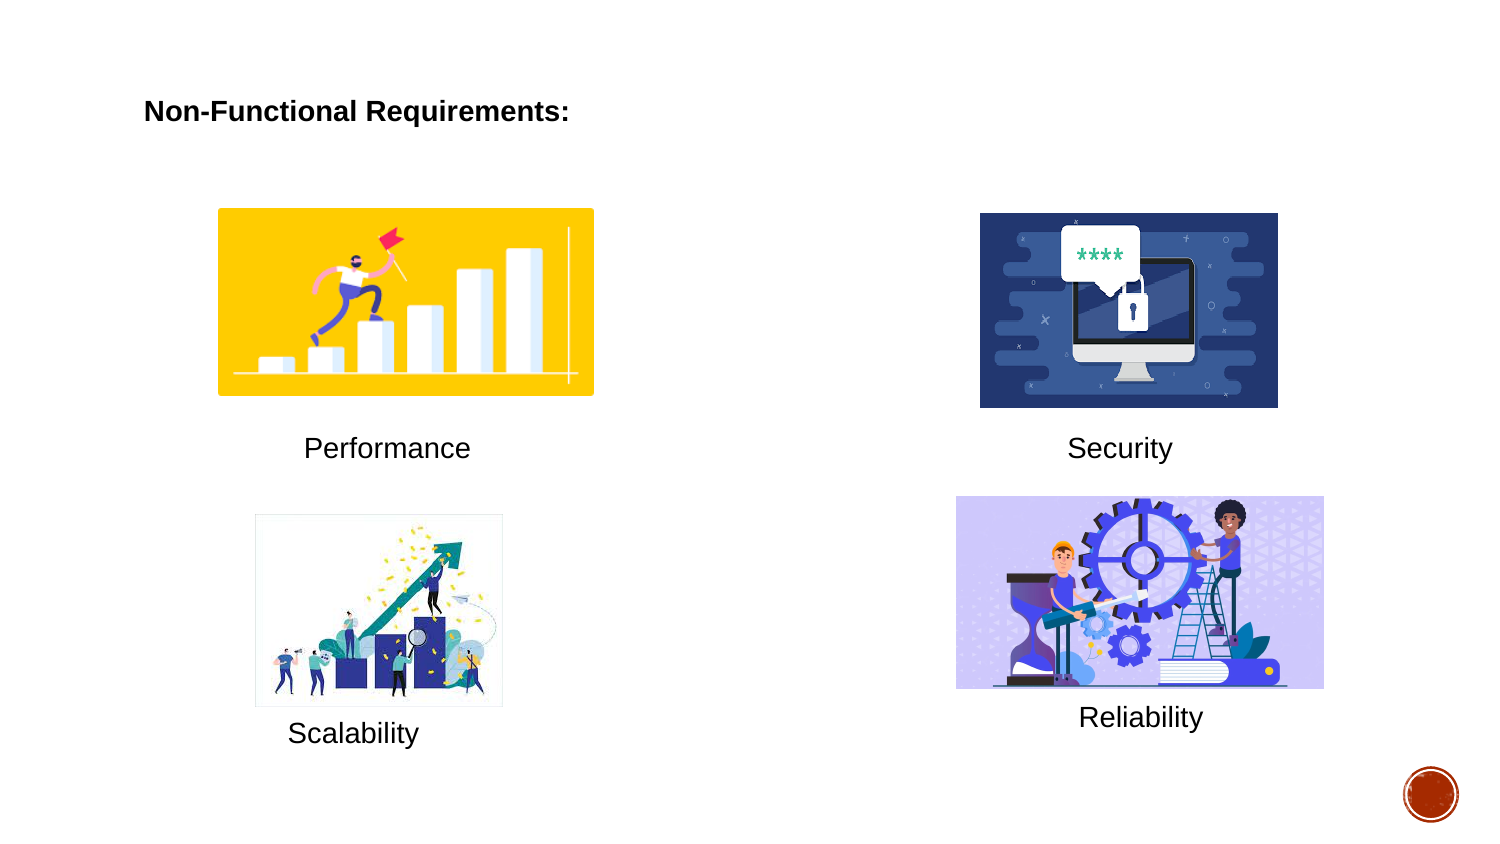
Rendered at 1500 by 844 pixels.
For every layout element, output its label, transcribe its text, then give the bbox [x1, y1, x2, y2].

text_box Scalability [272, 706, 663, 757]
picture [980, 213, 1278, 408]
text_box Non-Functional Requirements: [129, 85, 685, 136]
text_box Security [1052, 421, 1295, 472]
picture [255, 514, 503, 707]
picture [956, 496, 1324, 689]
picture [218, 208, 594, 396]
text_box Performance [289, 421, 717, 472]
text_box Reliability [1063, 690, 1284, 741]
